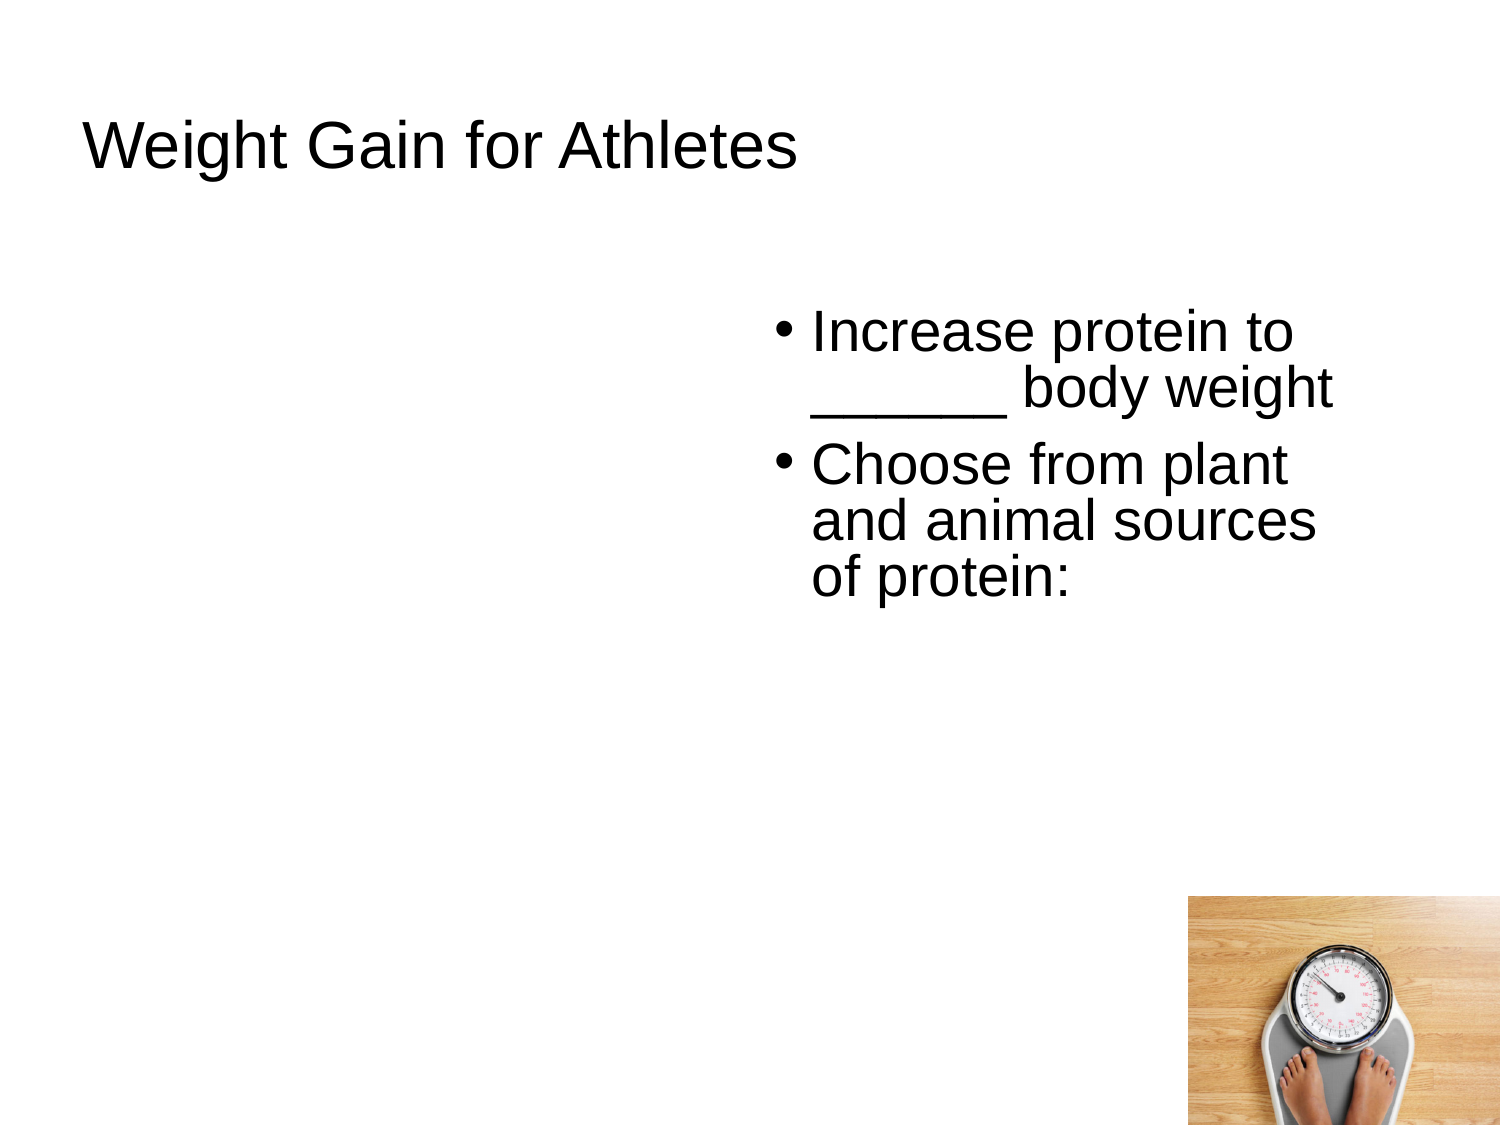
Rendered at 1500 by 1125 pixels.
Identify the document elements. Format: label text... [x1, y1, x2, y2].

title Weight Gain for Athletes [67, 38, 1362, 256]
picture [1188, 896, 1500, 1125]
list Increase protein to ______ body weight Choose from plant and animal sources of protein: [759, 299, 1397, 1014]
